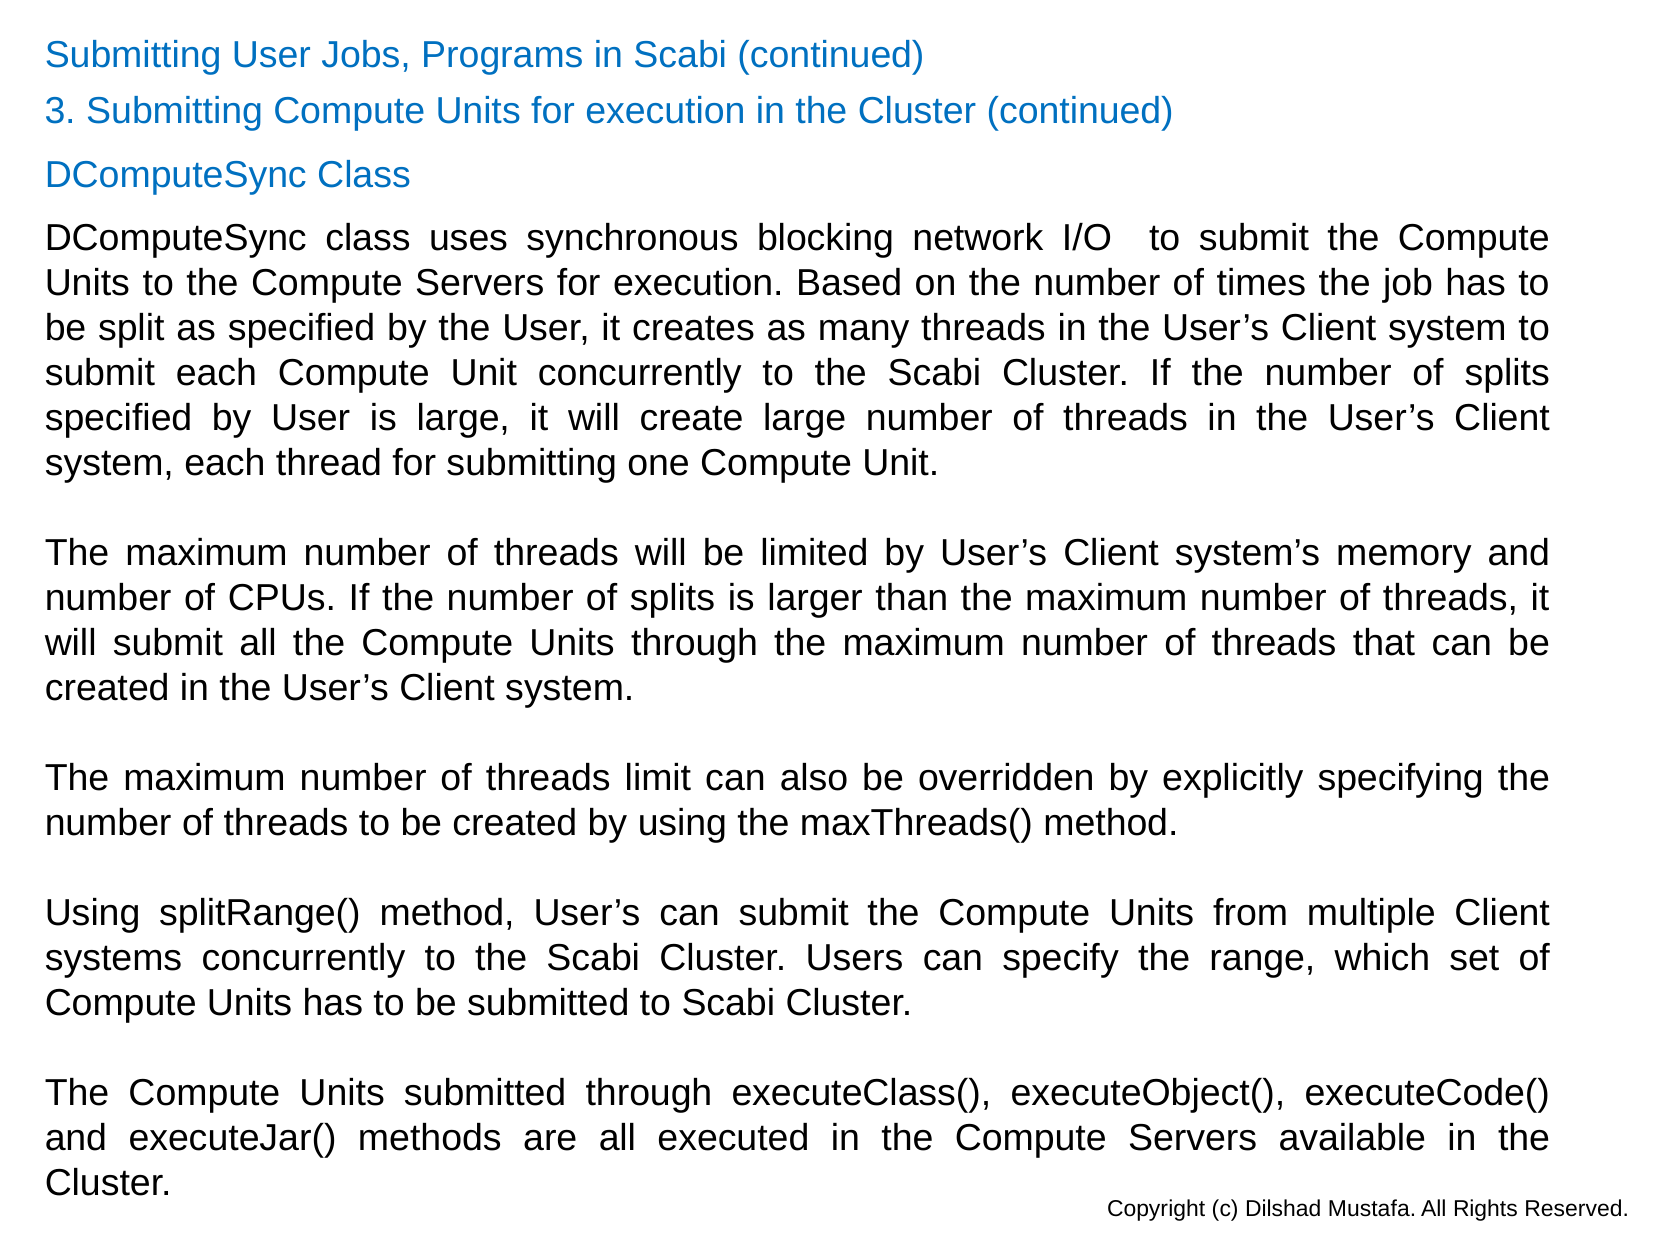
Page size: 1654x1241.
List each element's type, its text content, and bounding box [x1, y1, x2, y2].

text_box DComputeSync class uses synchronous blocking network I/O to submit the Compute Units to the Compute Servers for execution. Based on the number of times the job has to be split as specified by the User, it creates as many threads in the User’s Client system to submit each Compute Unit concurrently to the Scabi Cluster. If the number of splits specified by User is large, it will create large number of threads in the User’s Client system, each thread for submitting one Compute Unit. The maximum number of threads will be limited by User’s Client system’s memory and number of CPUs. If the number of splits is larger than the maximum number of threads, it will submit all the Compute Units through the maximum number of threads that can be created in the User’s Client system. The maximum number of threads limit can also be overridden by explicitly specifying the number of threads to be created by using the maxThreads() method. Using splitRange() method, User’s can submit the Compute Units from multiple Client systems concurrently to the Scabi Cluster. Users can specify the range, which set of Compute Units has to be submitted to Scabi Cluster. The Compute Units submitted through executeClass(), executeObject(), executeCode() and executeJar() methods are all executed in the Compute Servers available in the Cluster. [29, 205, 1566, 1211]
text_box DComputeSync Class [29, 142, 1120, 203]
text_box Submitting User Jobs, Programs in Scabi (continued) [29, 22, 1120, 78]
text_box Copyright (c) Dilshad Mustafa. All Rights Reserved. [1092, 1186, 1645, 1229]
text_box 3. Submitting Compute Units for execution in the Cluster (continued) [29, 78, 1214, 139]
